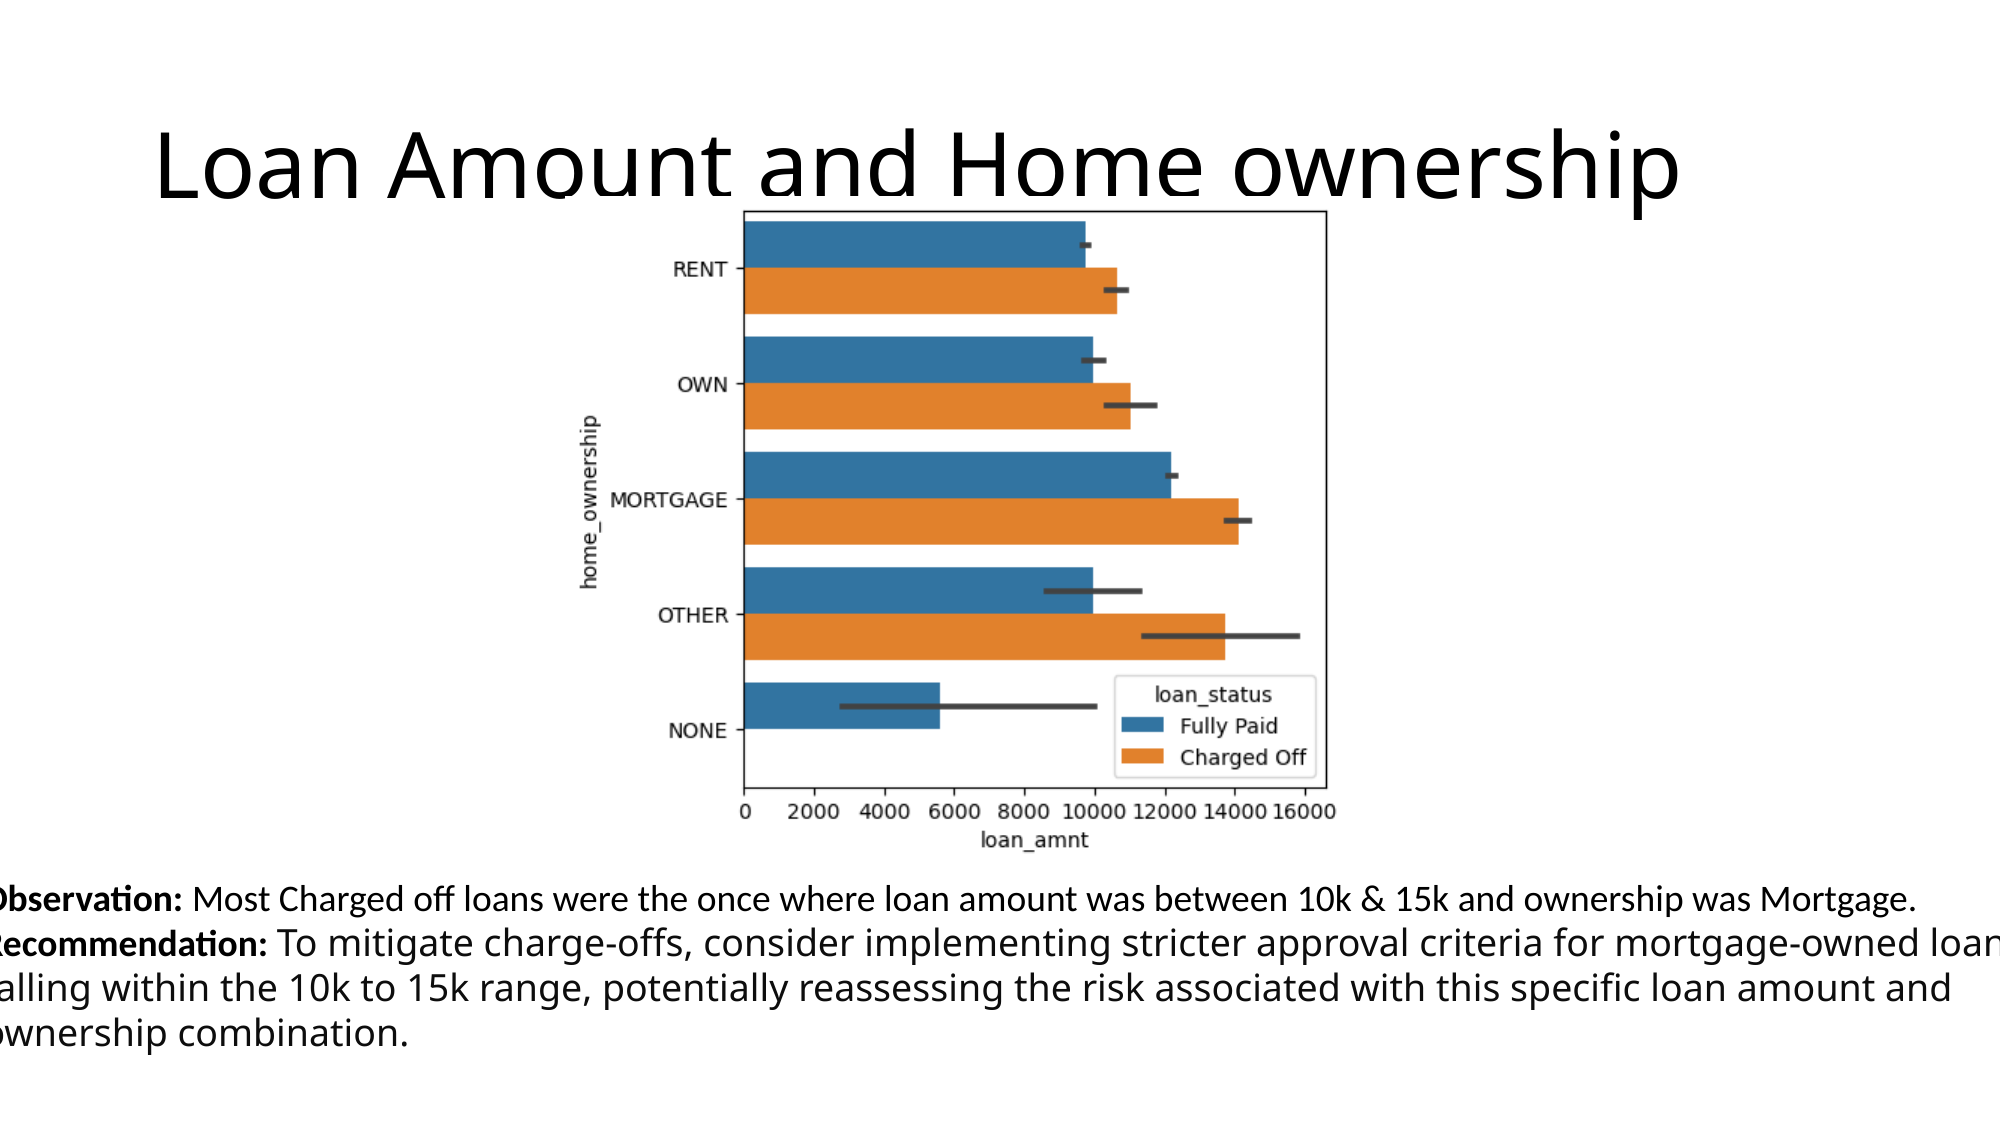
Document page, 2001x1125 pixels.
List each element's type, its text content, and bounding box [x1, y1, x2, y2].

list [565, 196, 1353, 868]
title Loan Amount and Home ownership [137, 59, 1863, 278]
text_box Observation: Most Charged off loans were the once where loan amount was between 10k & 15k and ownership was Mortgage. Recommendation: To mitigate charge-offs, consider implementing stricter approval criteria for mortgage-owned loans falling within the 10k to 15k range, potentially reassessing the risk associated with this specific loan amount and ownership combination. [0, 867, 2000, 1062]
